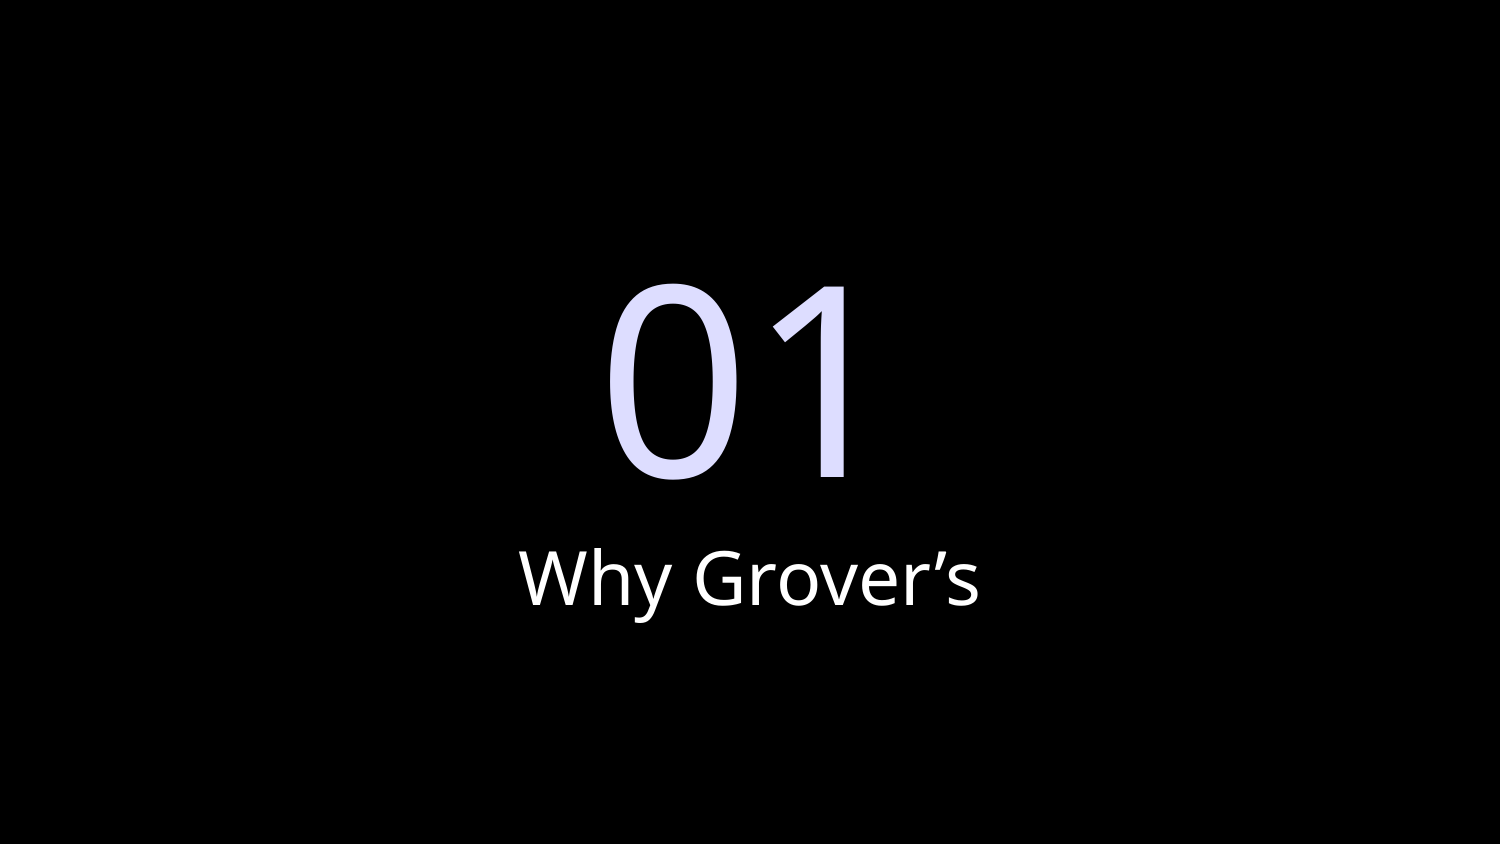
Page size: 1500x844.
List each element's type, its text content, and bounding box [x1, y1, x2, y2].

title Why Grover’s [114, 503, 1386, 648]
title 01 [537, 195, 963, 497]
